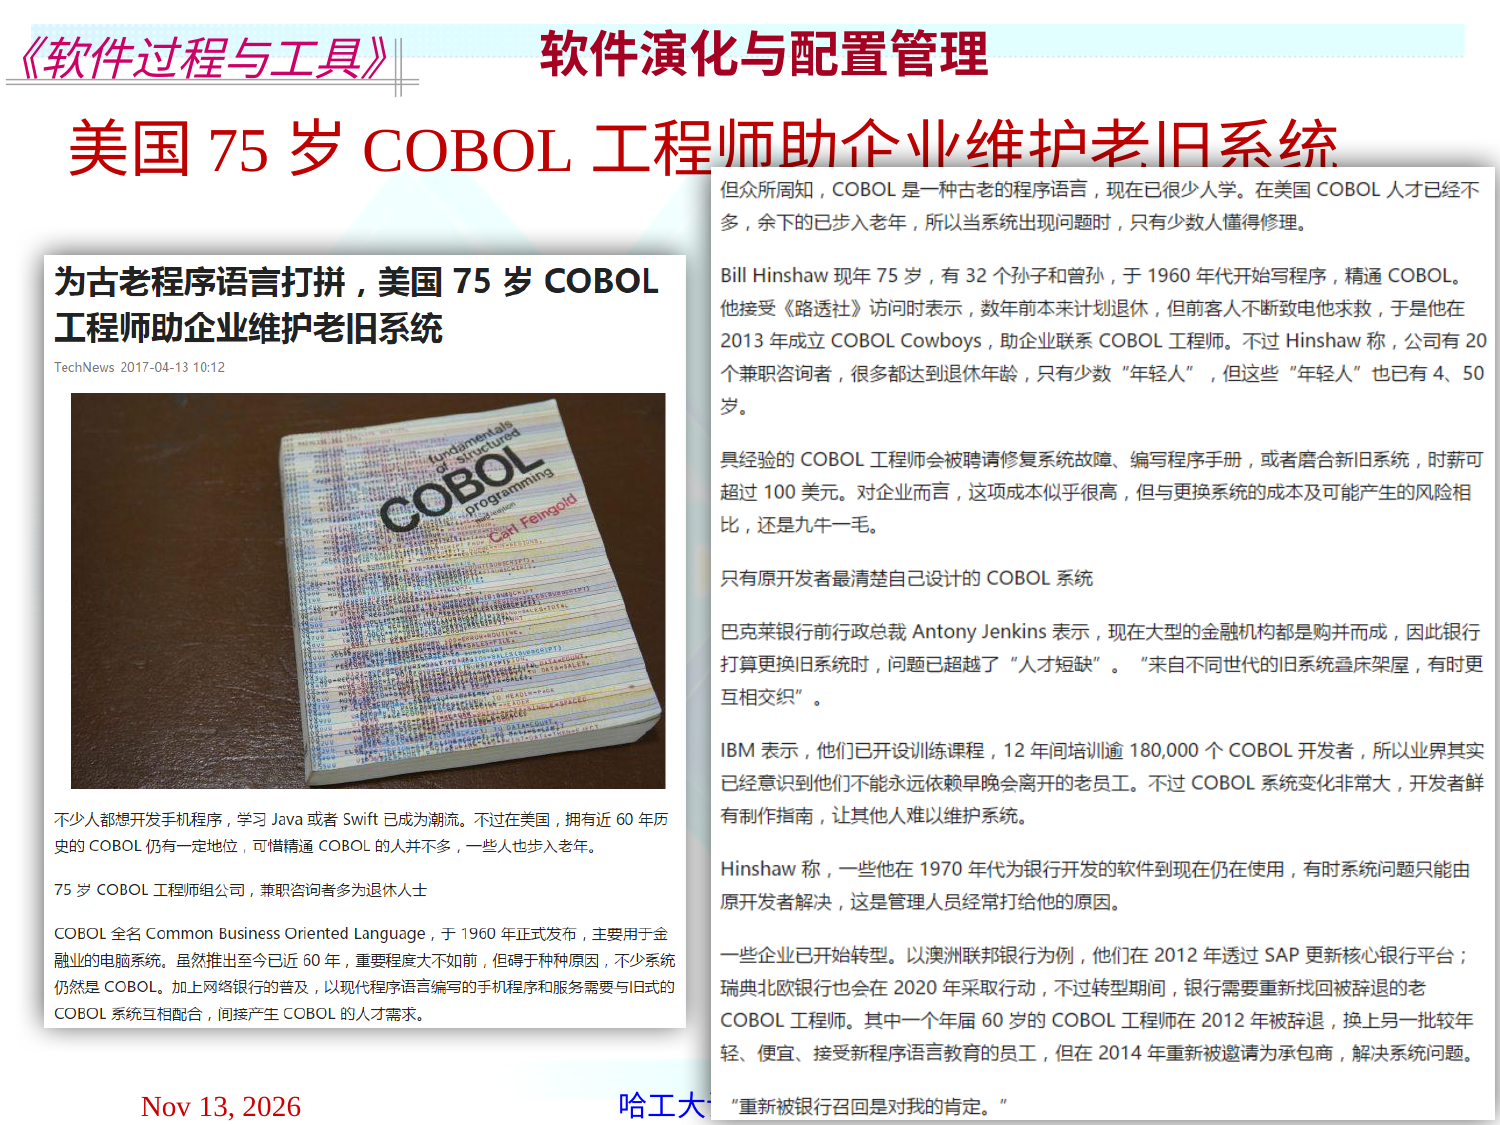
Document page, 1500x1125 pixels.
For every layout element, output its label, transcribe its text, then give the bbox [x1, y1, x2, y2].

text_box 美国75岁COBOL工程师助企业维护老旧系统 [53, 101, 1447, 209]
picture [44, 255, 686, 1028]
picture [711, 167, 1495, 1120]
text_box 软件演化与配置管理 [389, 15, 1140, 90]
